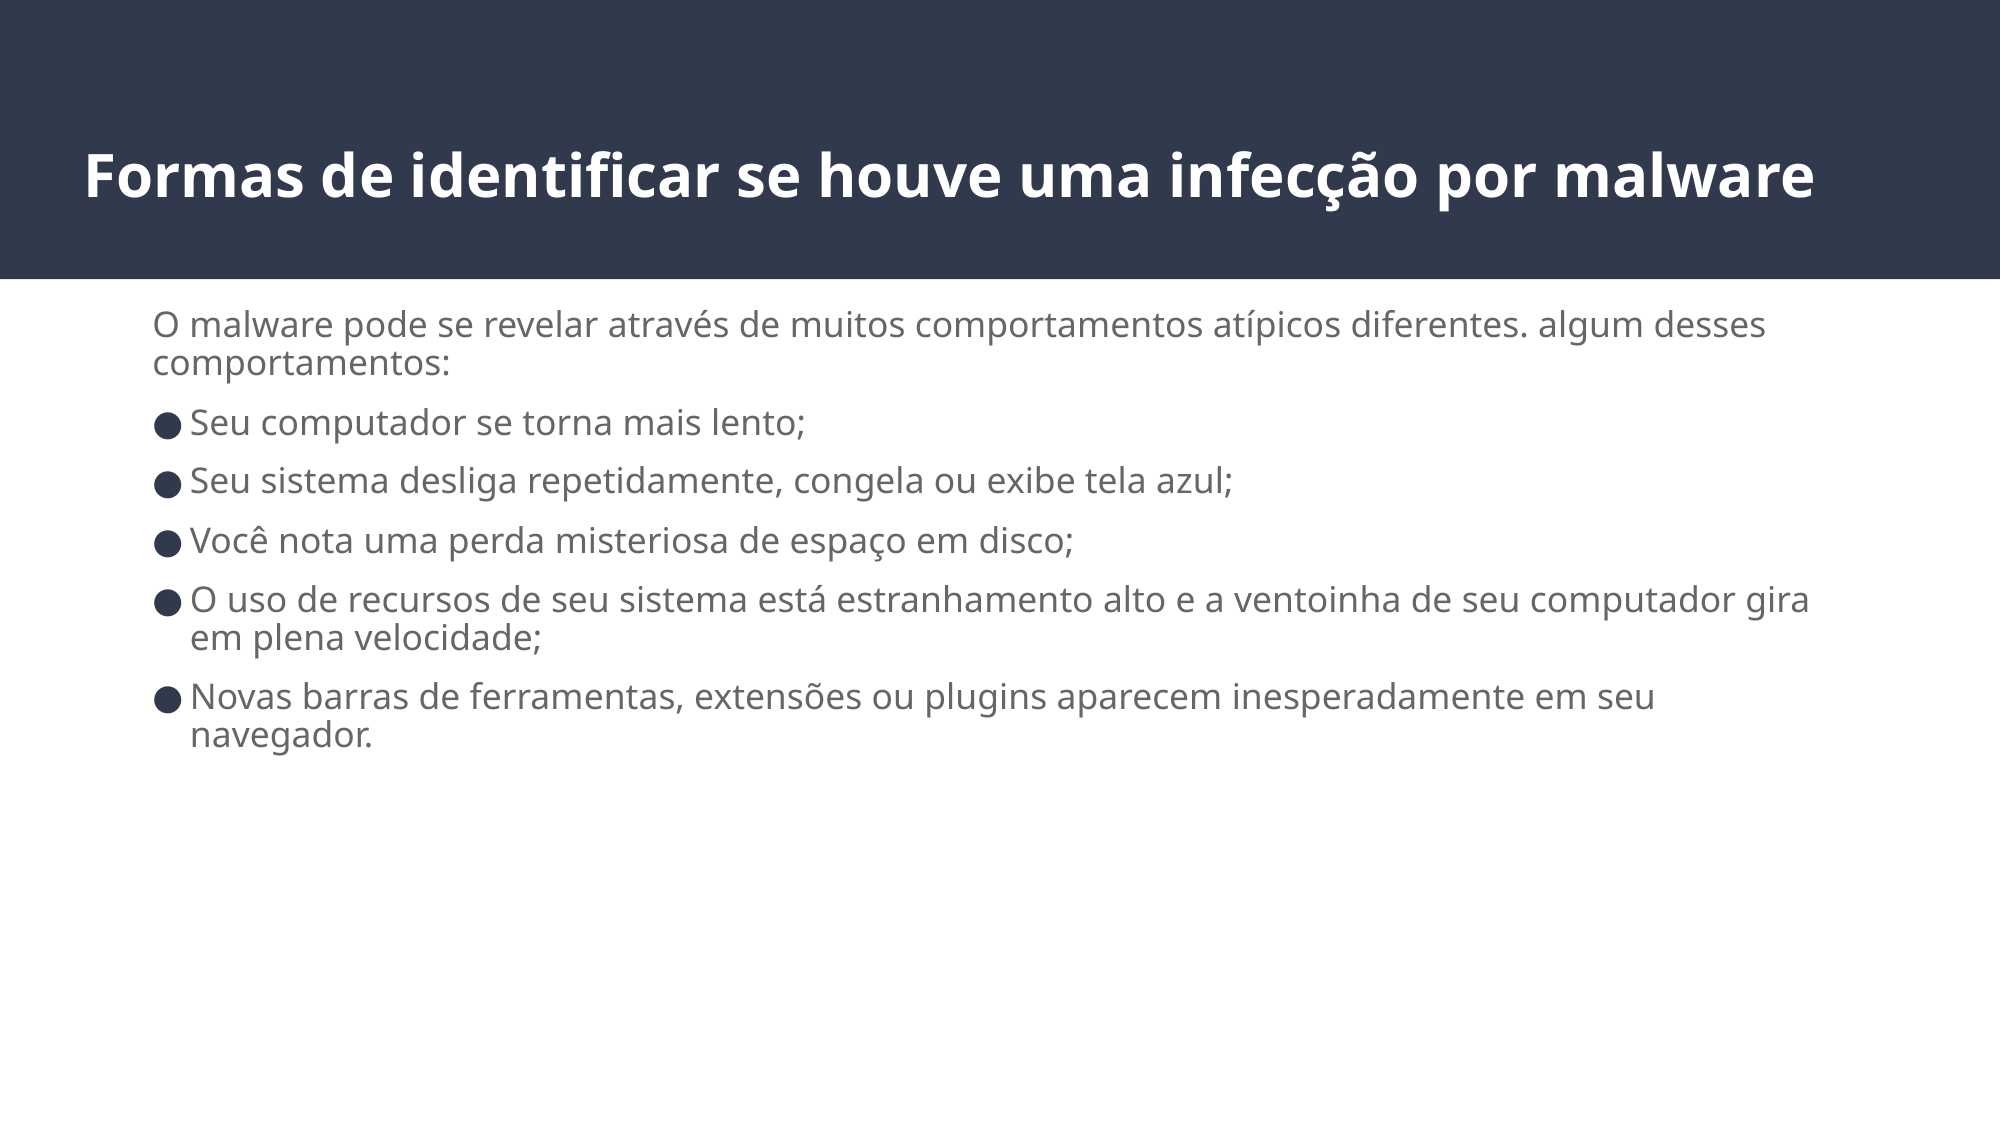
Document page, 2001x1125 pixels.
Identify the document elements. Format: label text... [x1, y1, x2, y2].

title Formas de identificar se houve uma infecção por malware [68, 109, 1932, 246]
list O malware pode se revelar através de muitos comportamentos atípicos diferentes. algum desses comportamentos: Seu computador se torna mais lento; Seu sistema desliga repetidamente, congela ou exibe tela azul; Você nota uma perda misteriosa de espaço em disco; O uso de recursos de seu sistema está estranhamento alto e a ventoinha de seu computador gira em plena velocidade; Novas barras de ferramentas, extensões ou plugins aparecem inesperadamente em seu navegador. [137, 299, 1863, 1014]
